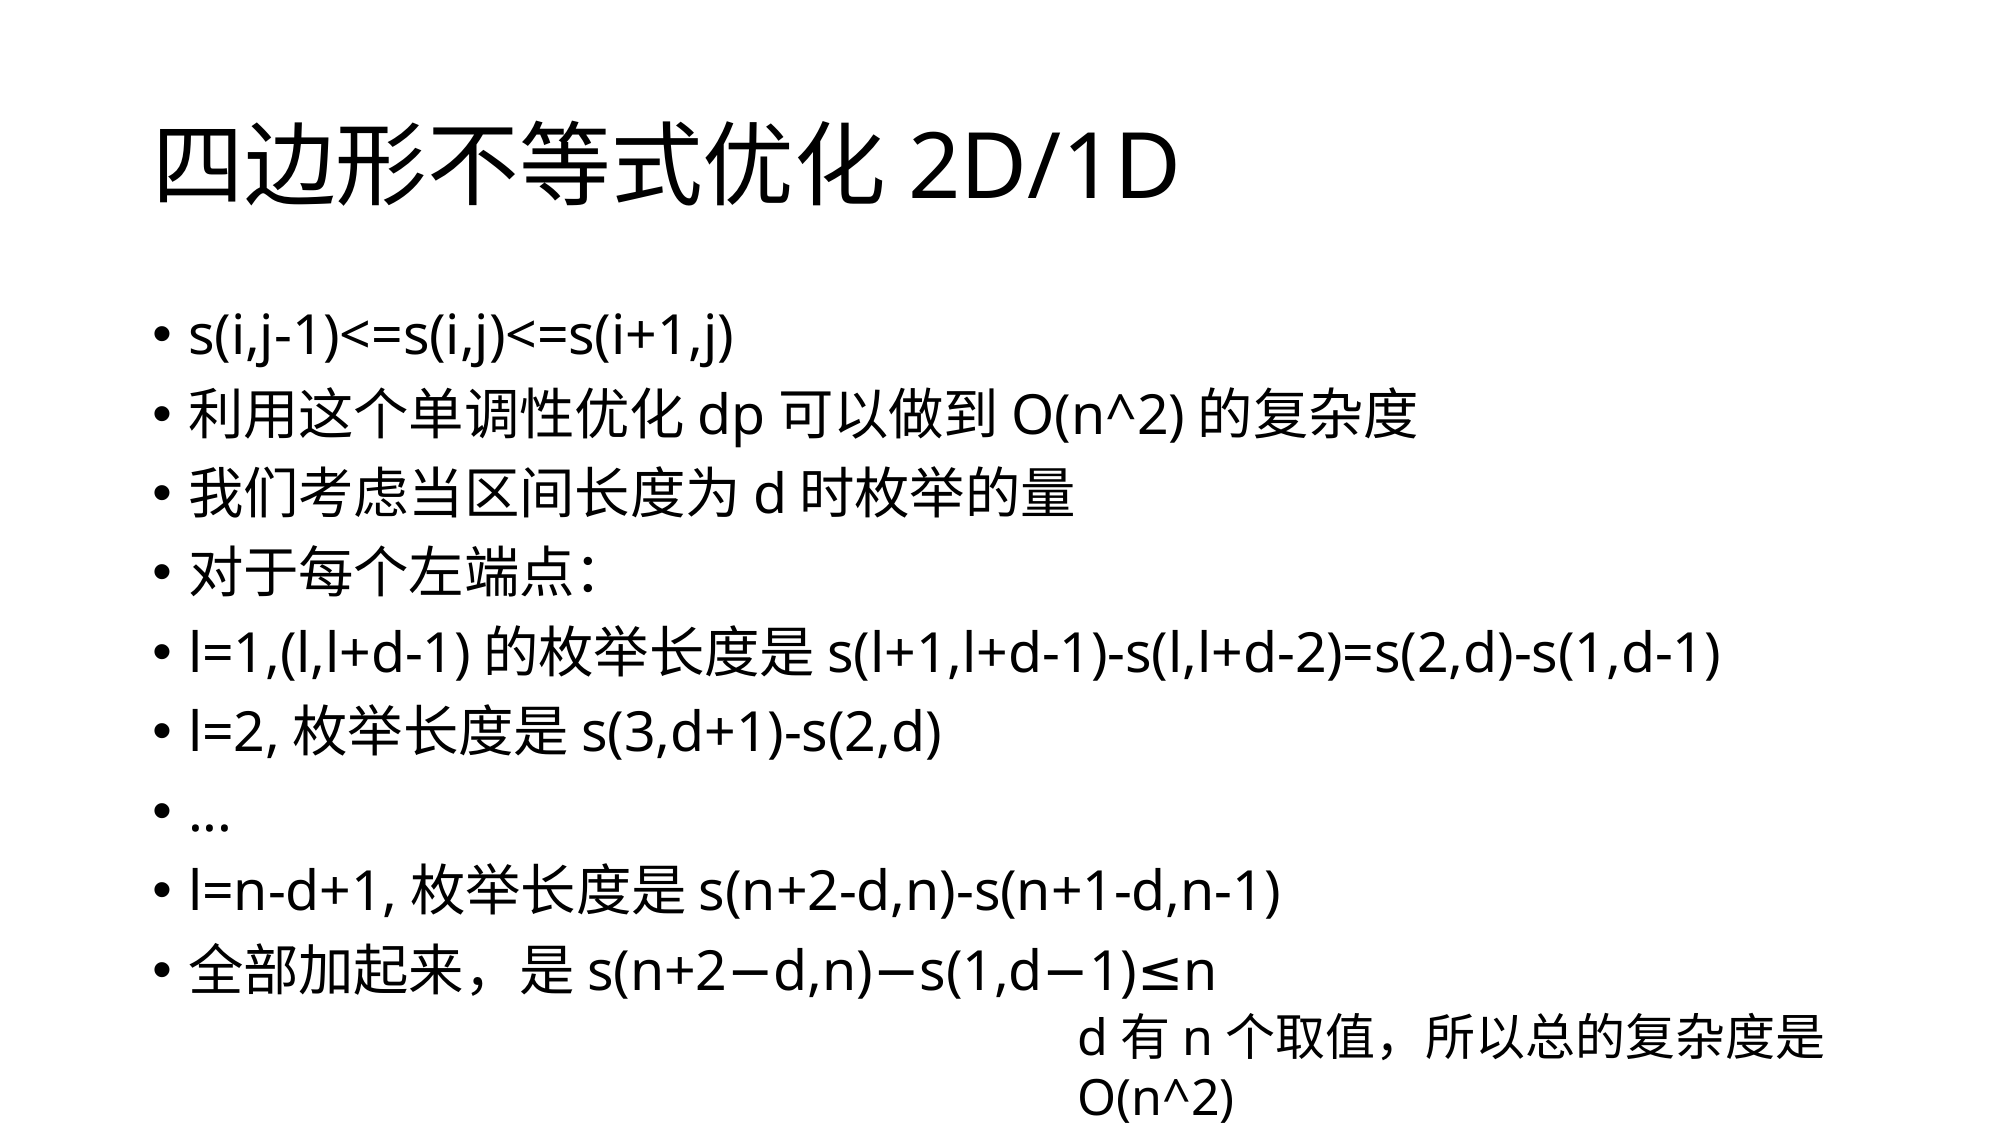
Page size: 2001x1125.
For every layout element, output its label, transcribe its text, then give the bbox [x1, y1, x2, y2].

title 四边形不等式优化2D/1D [137, 59, 1863, 278]
list s(i,j-1)<=s(i,j)<=s(i+1,j) 利用这个单调性优化dp可以做到O(n^2)的复杂度 我们考虑当区间长度为d时枚举的量 对于每个左端点： l=1,(l,l+d-1)的枚举长度是s(l+1,l+d-1)-s(l,l+d-2)=s(2,d)-s(1,d-1) l=2,枚举长度是s(3,d+1)-s(2,d) ... l=n-d+1,枚举长度是s(n+2-d,n)-s(n+1-d,n-1) 全部加起来，是s(n+2−d,n)−s(1,d−1)≤n [137, 299, 1863, 1014]
text_box d有n个取值，所以总的复杂度是O(n^2) [1062, 997, 1965, 1125]
